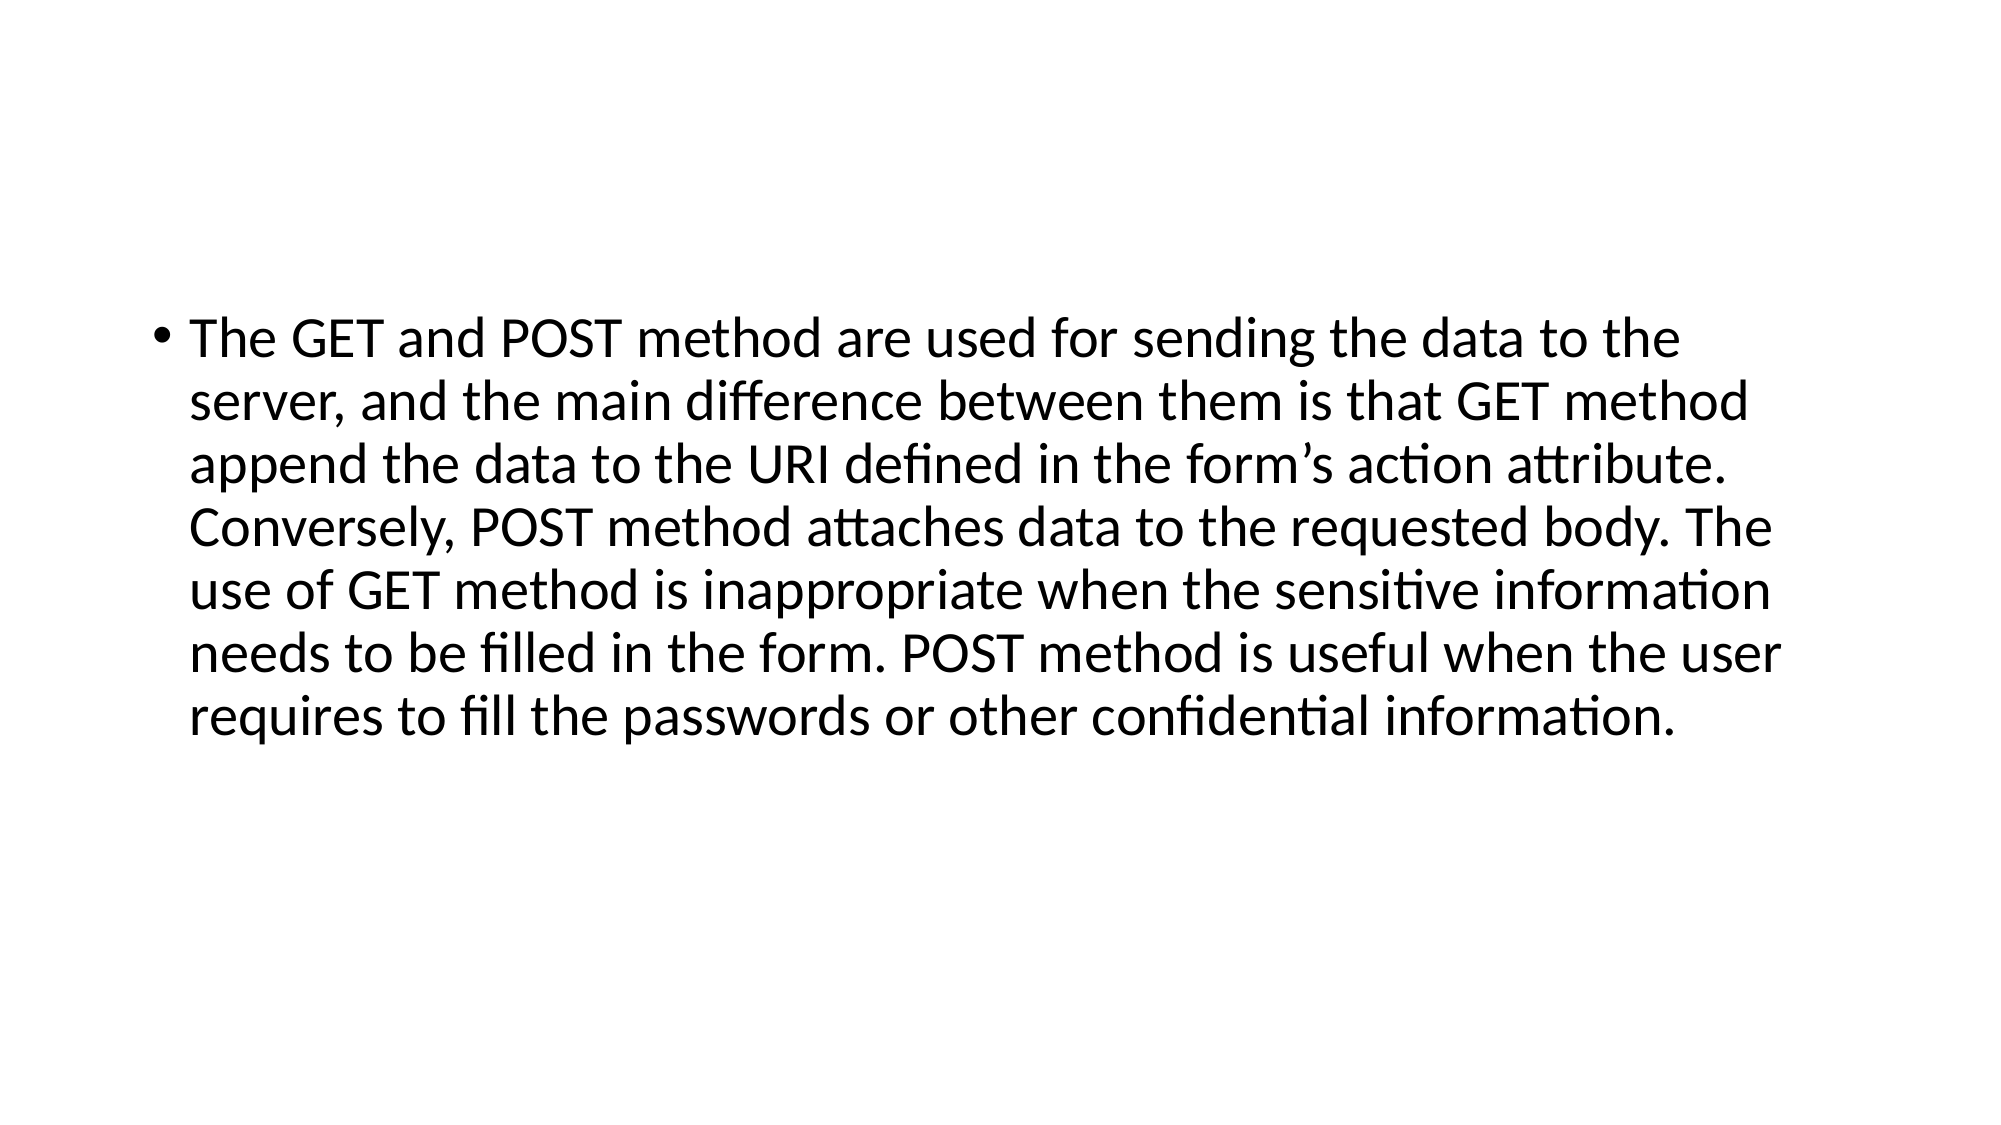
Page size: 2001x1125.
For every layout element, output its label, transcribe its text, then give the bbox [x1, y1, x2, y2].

list The GET and POST method are used for sending the data to the server, and the main difference between them is that GET method append the data to the URI defined in the form’s action attribute. Conversely, POST method attaches data to the requested body. The use of GET method is inappropriate when the sensitive information needs to be filled in the form. POST method is useful when the user requires to fill the passwords or other confidential information. [137, 299, 1863, 1014]
